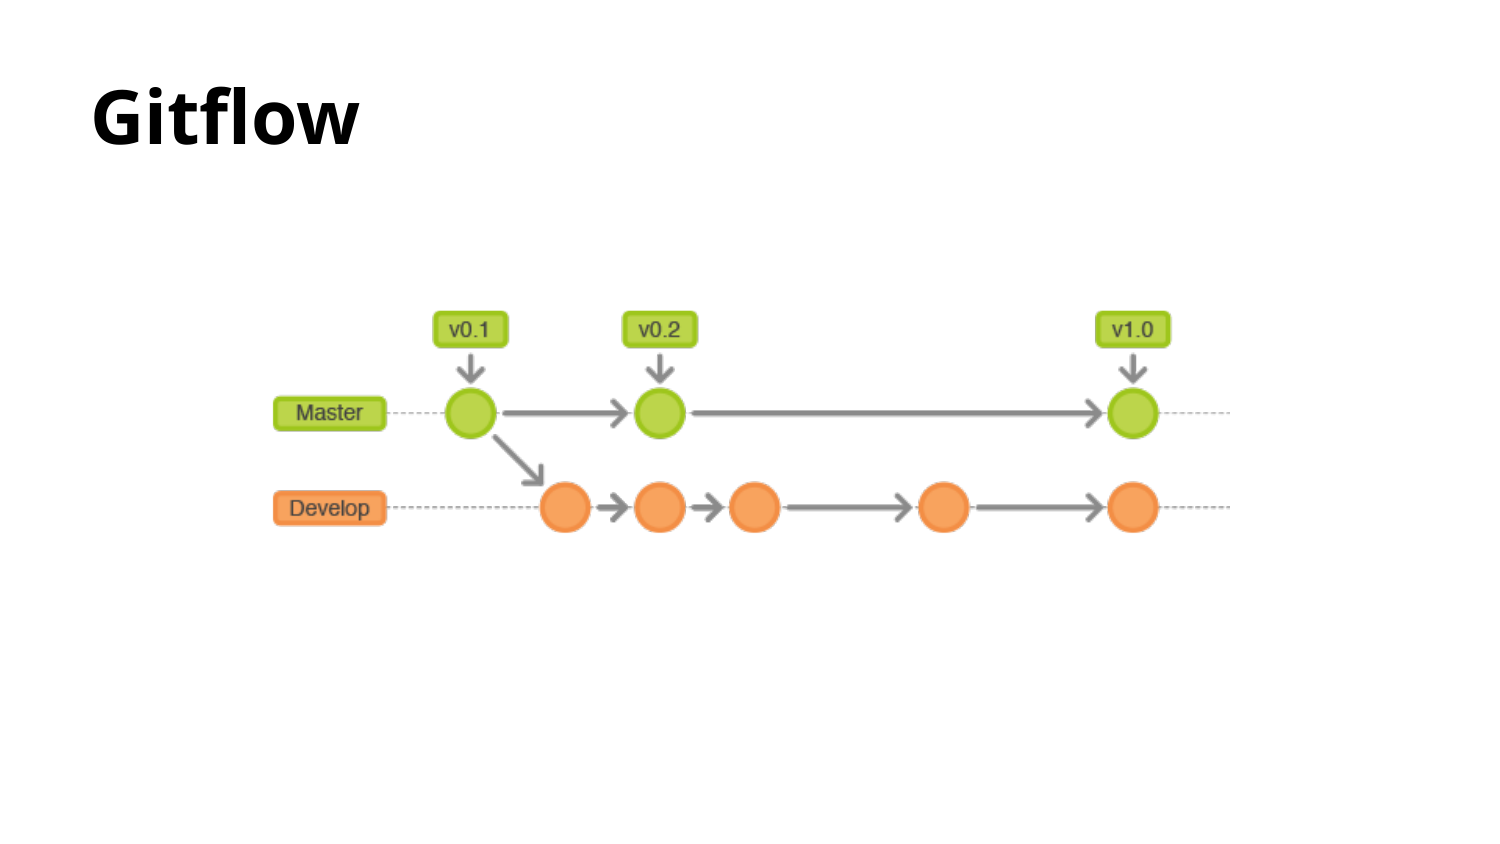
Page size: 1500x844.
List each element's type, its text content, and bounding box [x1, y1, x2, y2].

title Gitflow [75, 33, 1425, 175]
picture [270, 305, 1230, 538]
